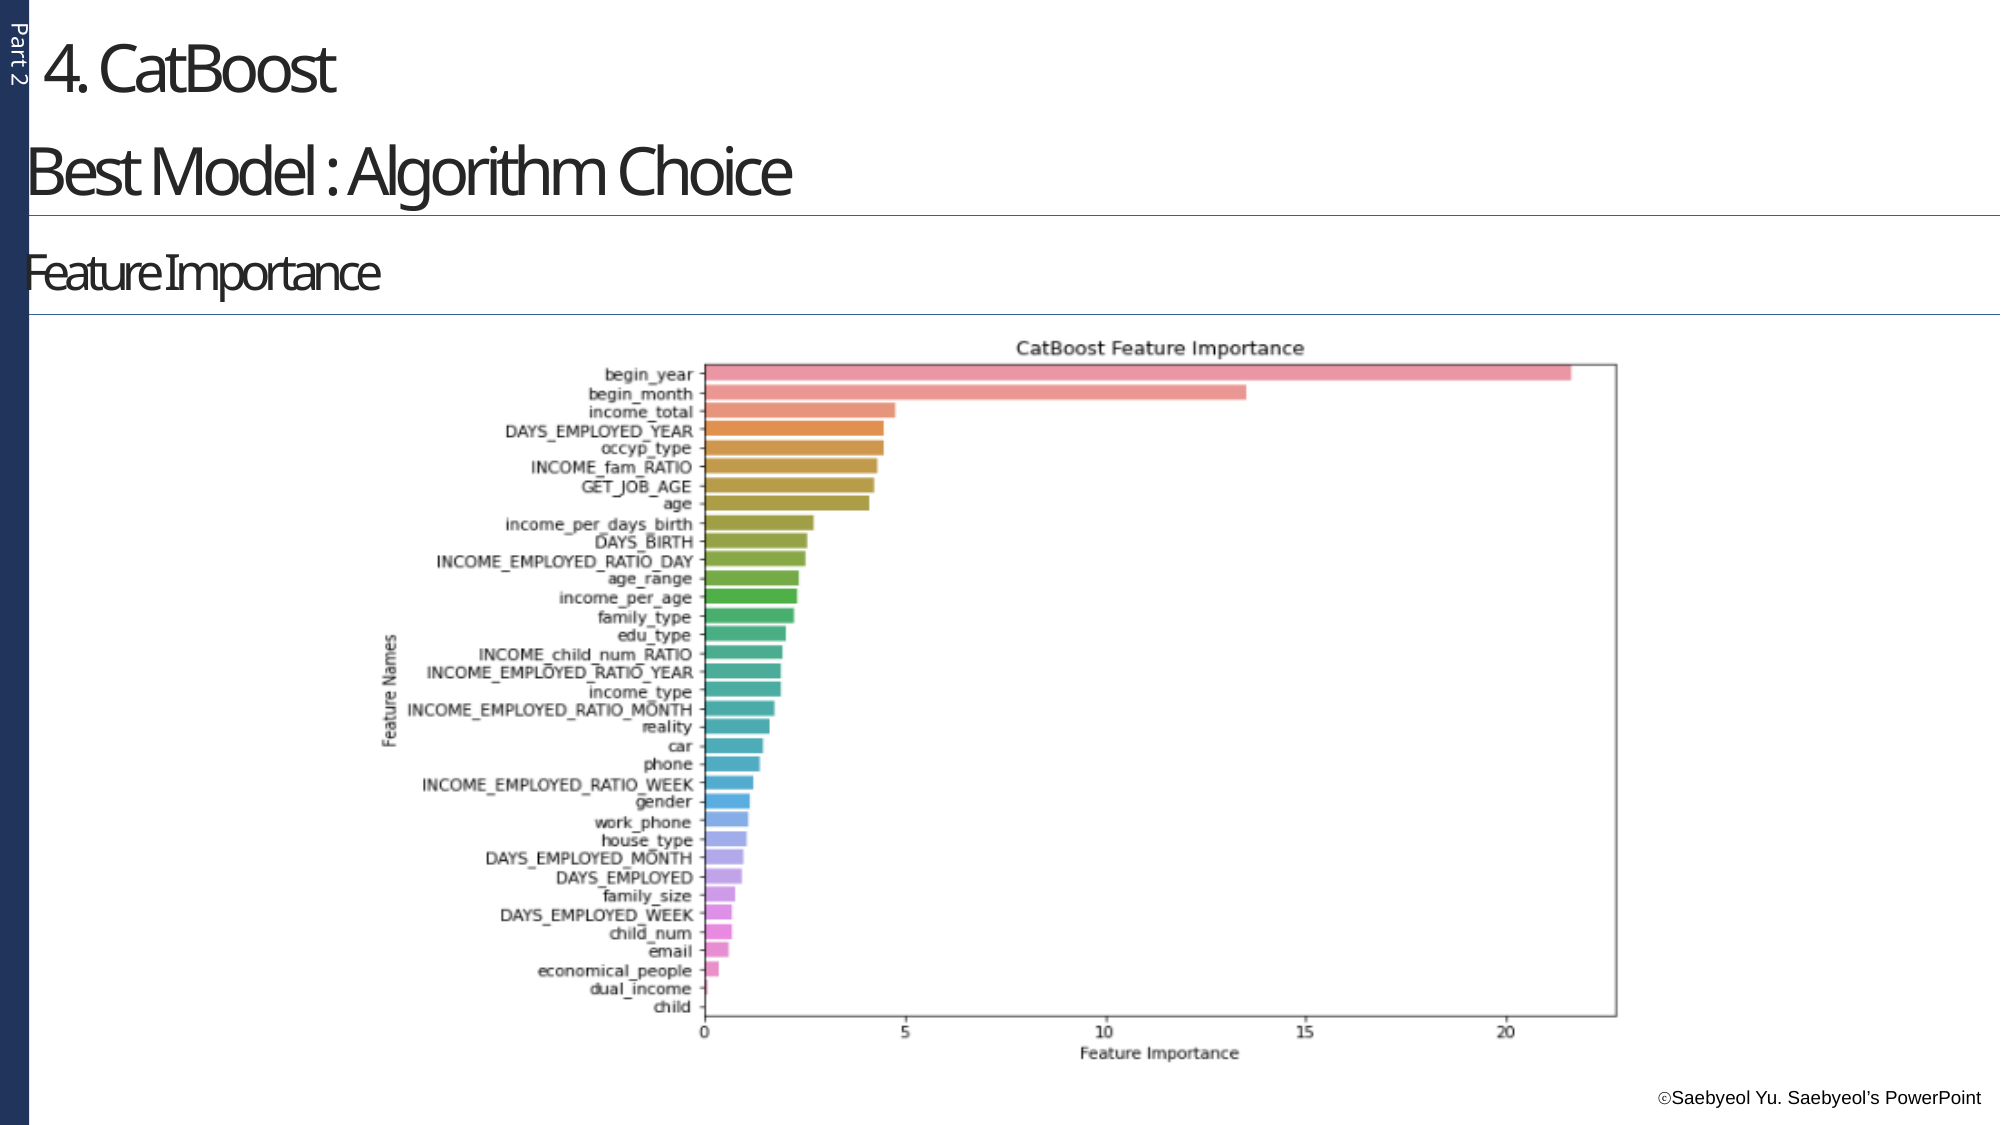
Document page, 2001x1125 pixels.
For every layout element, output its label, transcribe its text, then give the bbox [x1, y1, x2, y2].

text_box Feature Importance [7, 232, 398, 308]
text_box Part 2 [0, 8, 42, 312]
text_box Best Model : Algorithm Choice [10, 121, 811, 216]
text_box 4. CatBoost [42, 18, 354, 113]
picture [363, 328, 1629, 1066]
text_box [0, 312, 30, 1125]
text_box [0, 0, 30, 8]
